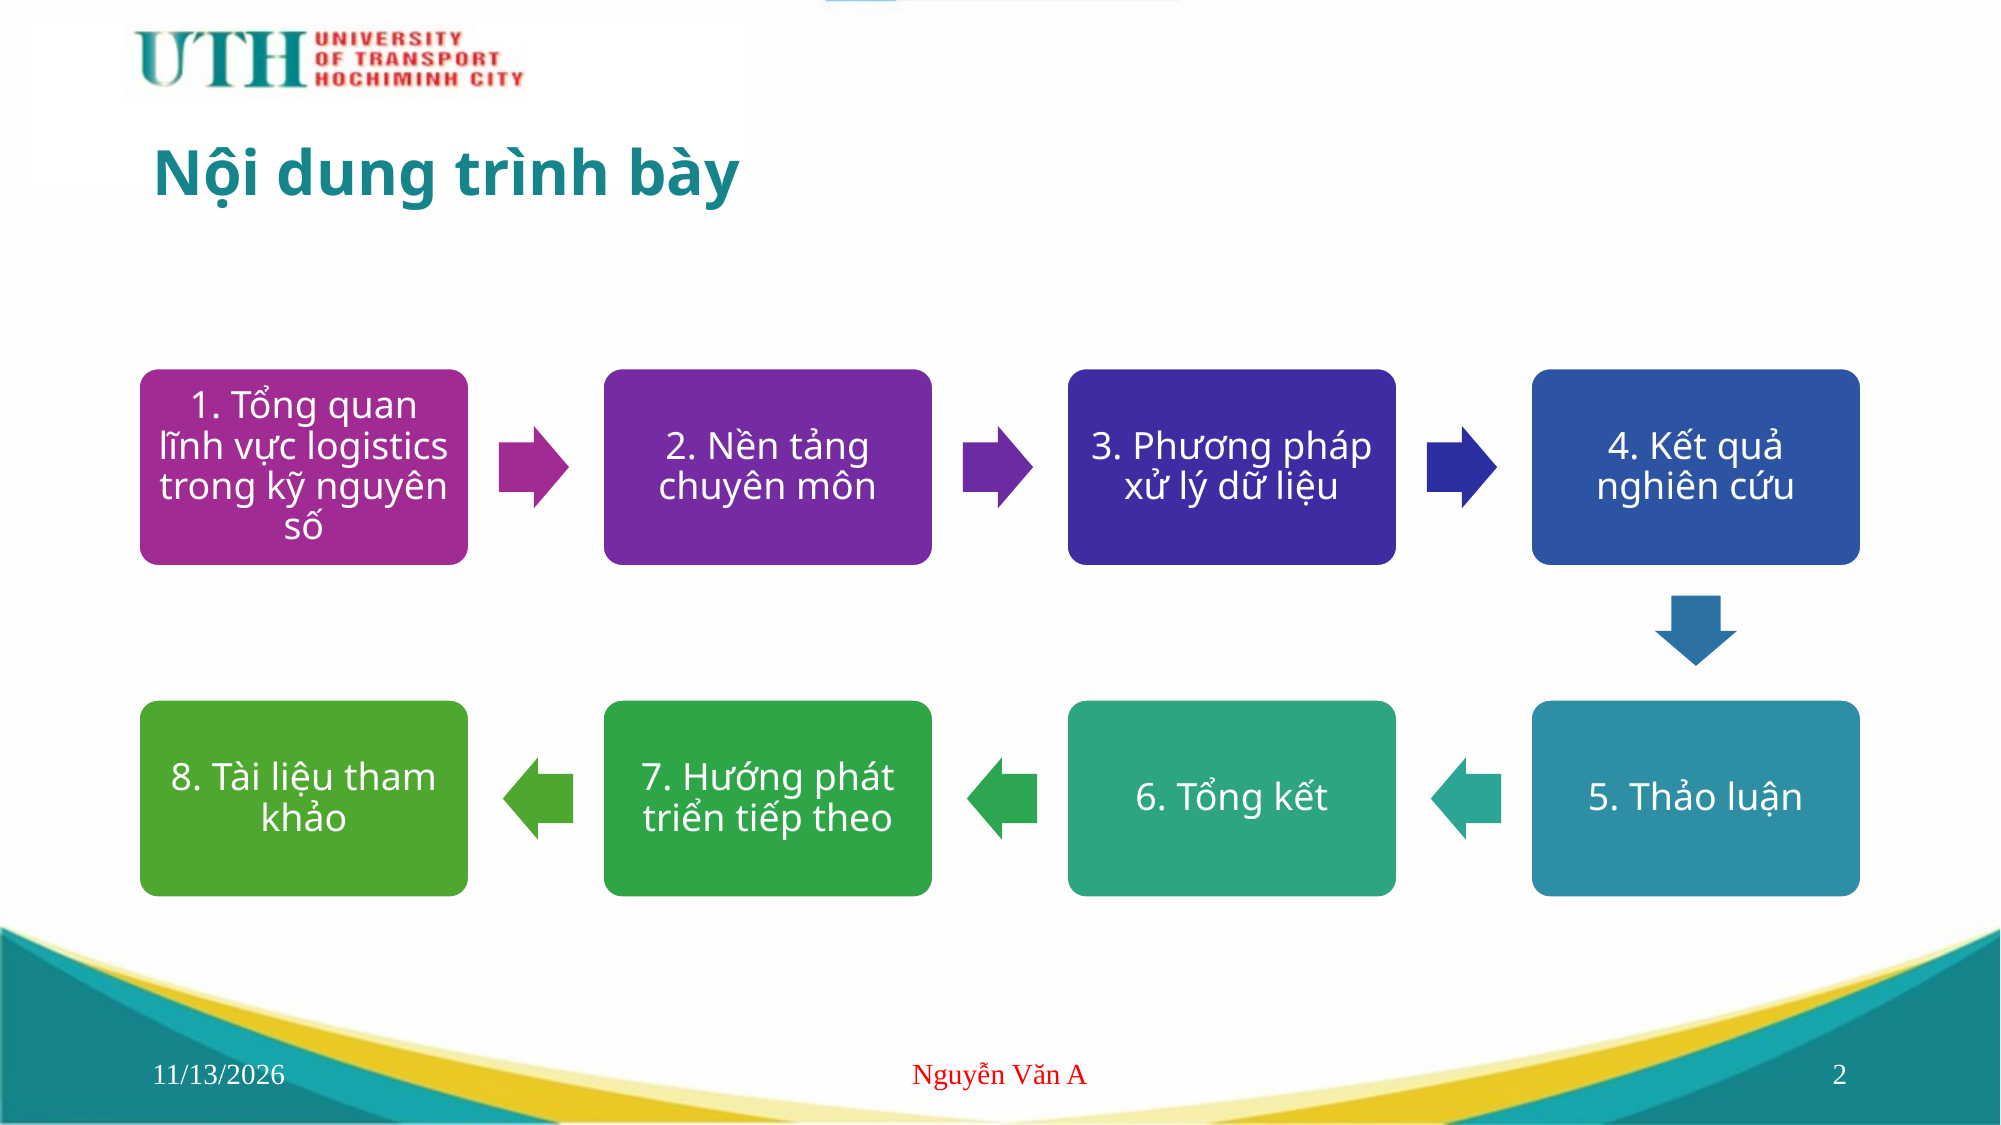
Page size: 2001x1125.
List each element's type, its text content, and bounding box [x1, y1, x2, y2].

text_box 7. Hướng phát triển tiếp theo [600, 697, 936, 900]
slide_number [137, 1042, 588, 1103]
text_box [1430, 757, 1502, 840]
title Nội dung trình bày [137, 111, 1863, 239]
text_box [966, 757, 1038, 840]
text_box 5. Thảo luận [1528, 697, 1864, 900]
text_box 8. Tài liệu tham khảo [136, 697, 472, 900]
text_box 2. Nền tảng chuyên môn [600, 366, 936, 569]
text_box 4. Kết quả nghiên cứu [1528, 366, 1864, 569]
footer Nguyễn Văn A [662, 1042, 1338, 1103]
slide_number 2 [1412, 1042, 1863, 1103]
picture [0, 0, 2001, 1125]
text_box [1426, 426, 1498, 509]
text_box [1654, 595, 1738, 666]
text_box 1. Tổng quan lĩnh vực logistics trong kỹ nguyên số [136, 366, 472, 569]
text_box [502, 757, 574, 840]
text_box [498, 426, 570, 509]
text_box 6. Tổng kết [1064, 697, 1400, 900]
text_box 3. Phương pháp xử lý dữ liệu [1064, 366, 1400, 569]
text_box [962, 426, 1034, 509]
